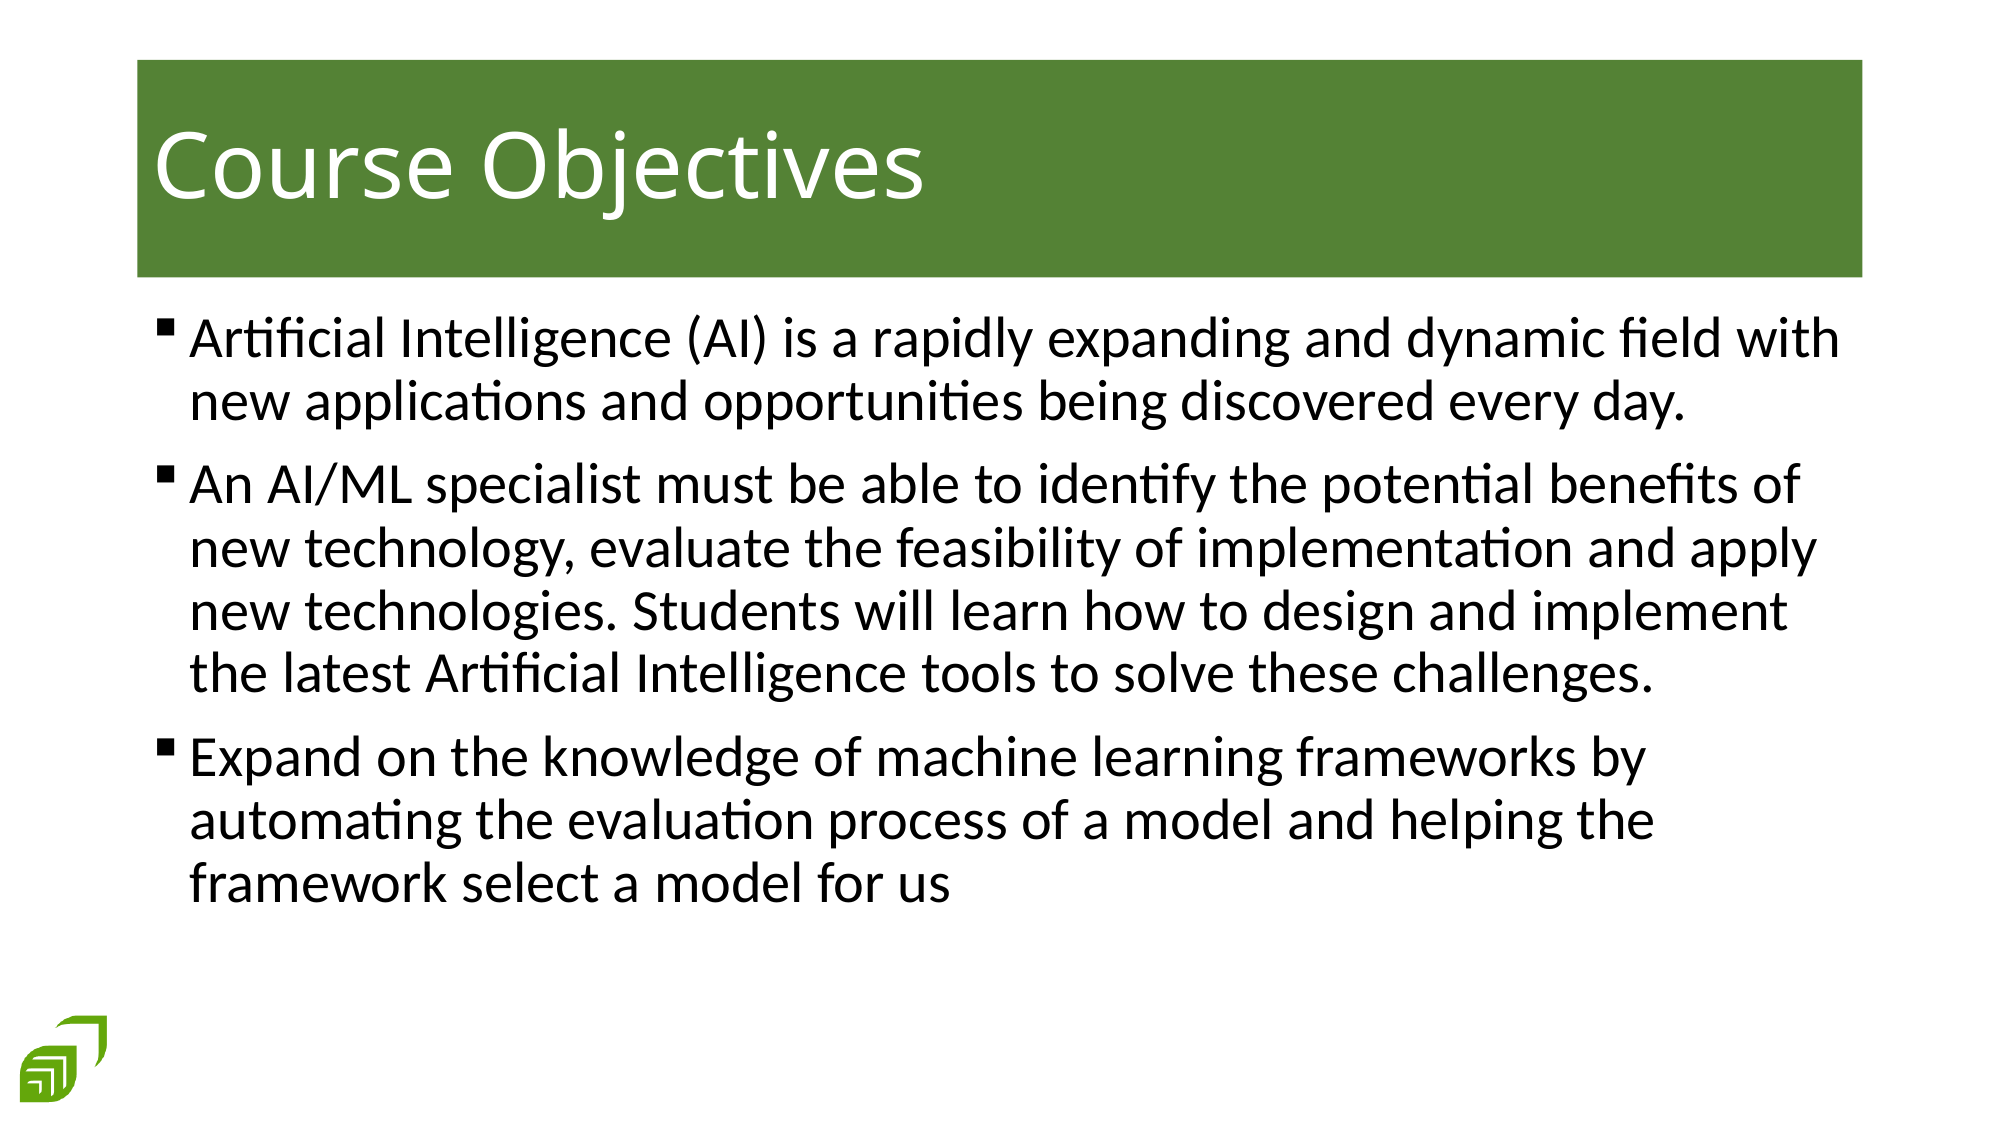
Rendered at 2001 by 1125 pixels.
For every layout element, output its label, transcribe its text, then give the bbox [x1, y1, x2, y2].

title Course Objectives [137, 59, 1863, 278]
picture [16, 1013, 464, 1125]
list Artificial Intelligence (AI) is a rapidly expanding and dynamic field with new applications and opportunities being discovered every day. An AI/ML specialist must be able to identify the potential benefits of new technology, evaluate the feasibility of implementation and apply new technologies. Students will learn how to design and implement the latest Artificial Intelligence tools to solve these challenges. Expand on the knowledge of machine learning frameworks by automating the evaluation process of a model and helping the framework select a model for us [137, 299, 1863, 555]
